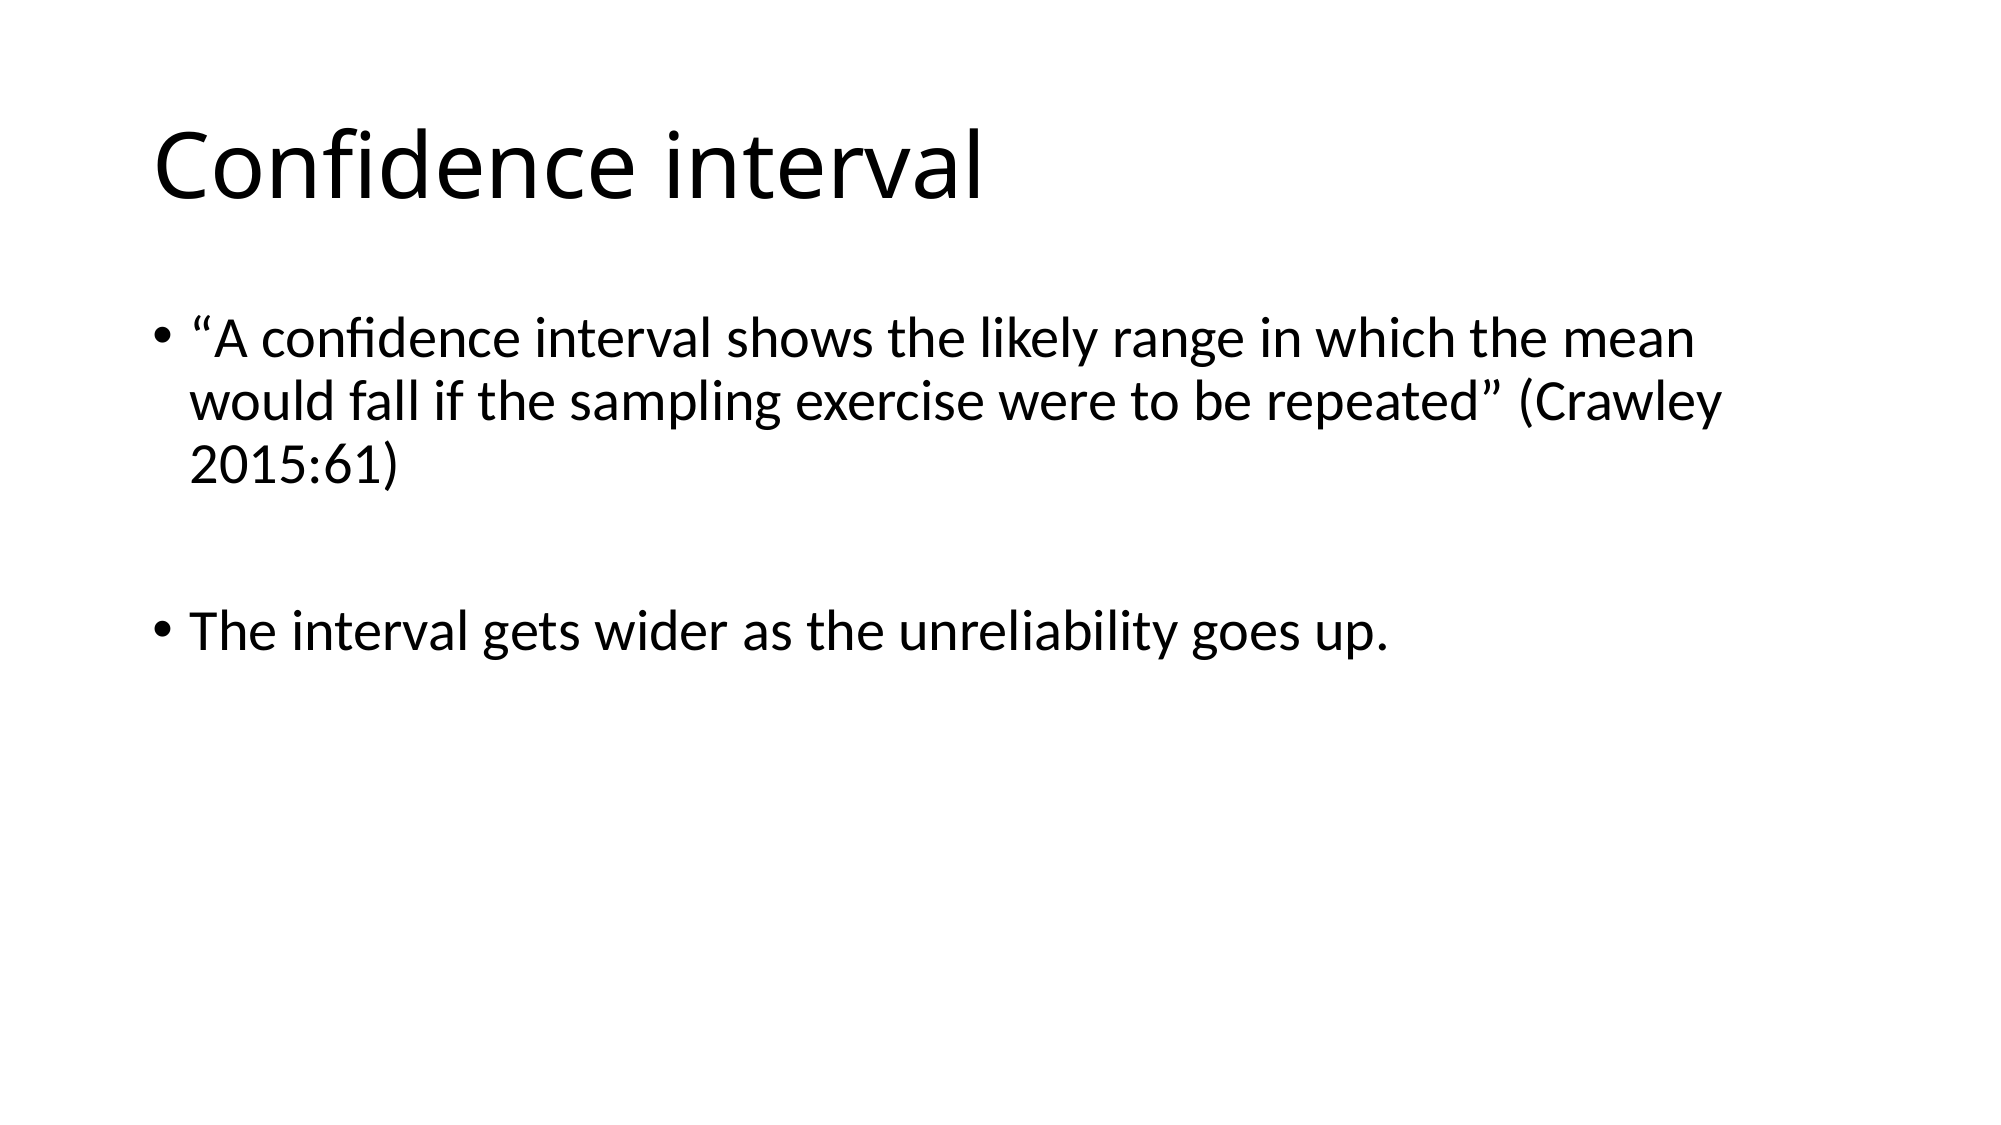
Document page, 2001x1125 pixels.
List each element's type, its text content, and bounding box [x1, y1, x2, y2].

title Confidence interval [137, 59, 1863, 278]
list “A confidence interval shows the likely range in which the mean would fall if the sampling exercise were to be repeated” (Crawley 2015:61) The interval gets wider as the unreliability goes up. [137, 299, 1863, 1014]
